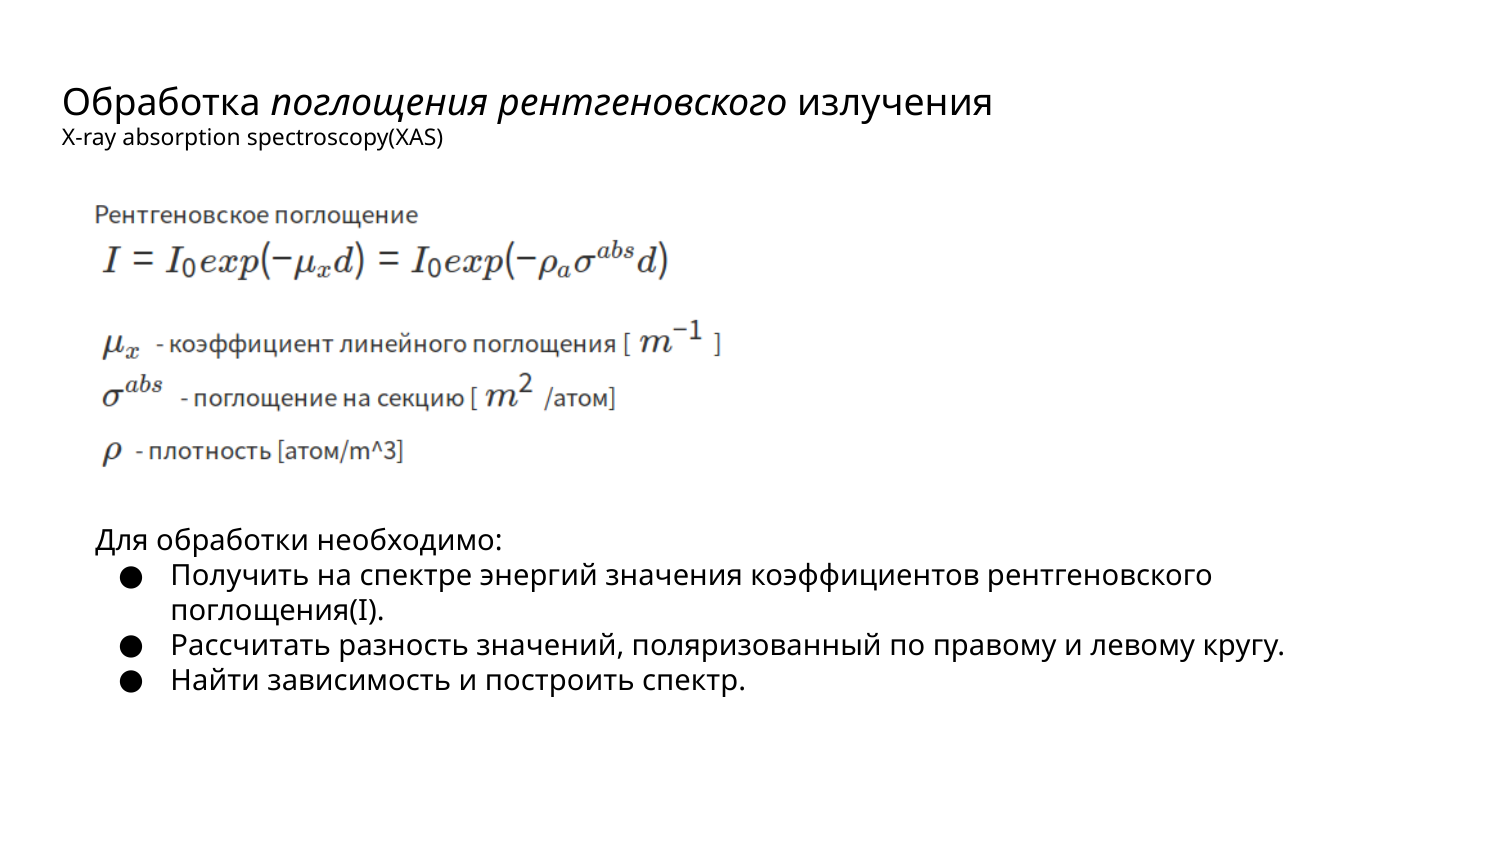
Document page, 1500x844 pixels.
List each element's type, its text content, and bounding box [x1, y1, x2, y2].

text_box Обработка поглощения рентгеновского излучения X-ray absorption spectroscopy(XAS) [46, 62, 1246, 249]
picture [71, 186, 782, 507]
text_box Для обработки необходимо: Получить на спектре энергий значения коэффициентов рентгеновского поглощения(I). Рассчитать разность значений, поляризованный по правому и левому кругу. Найти зависимость и построить спектр. [80, 506, 1347, 742]
